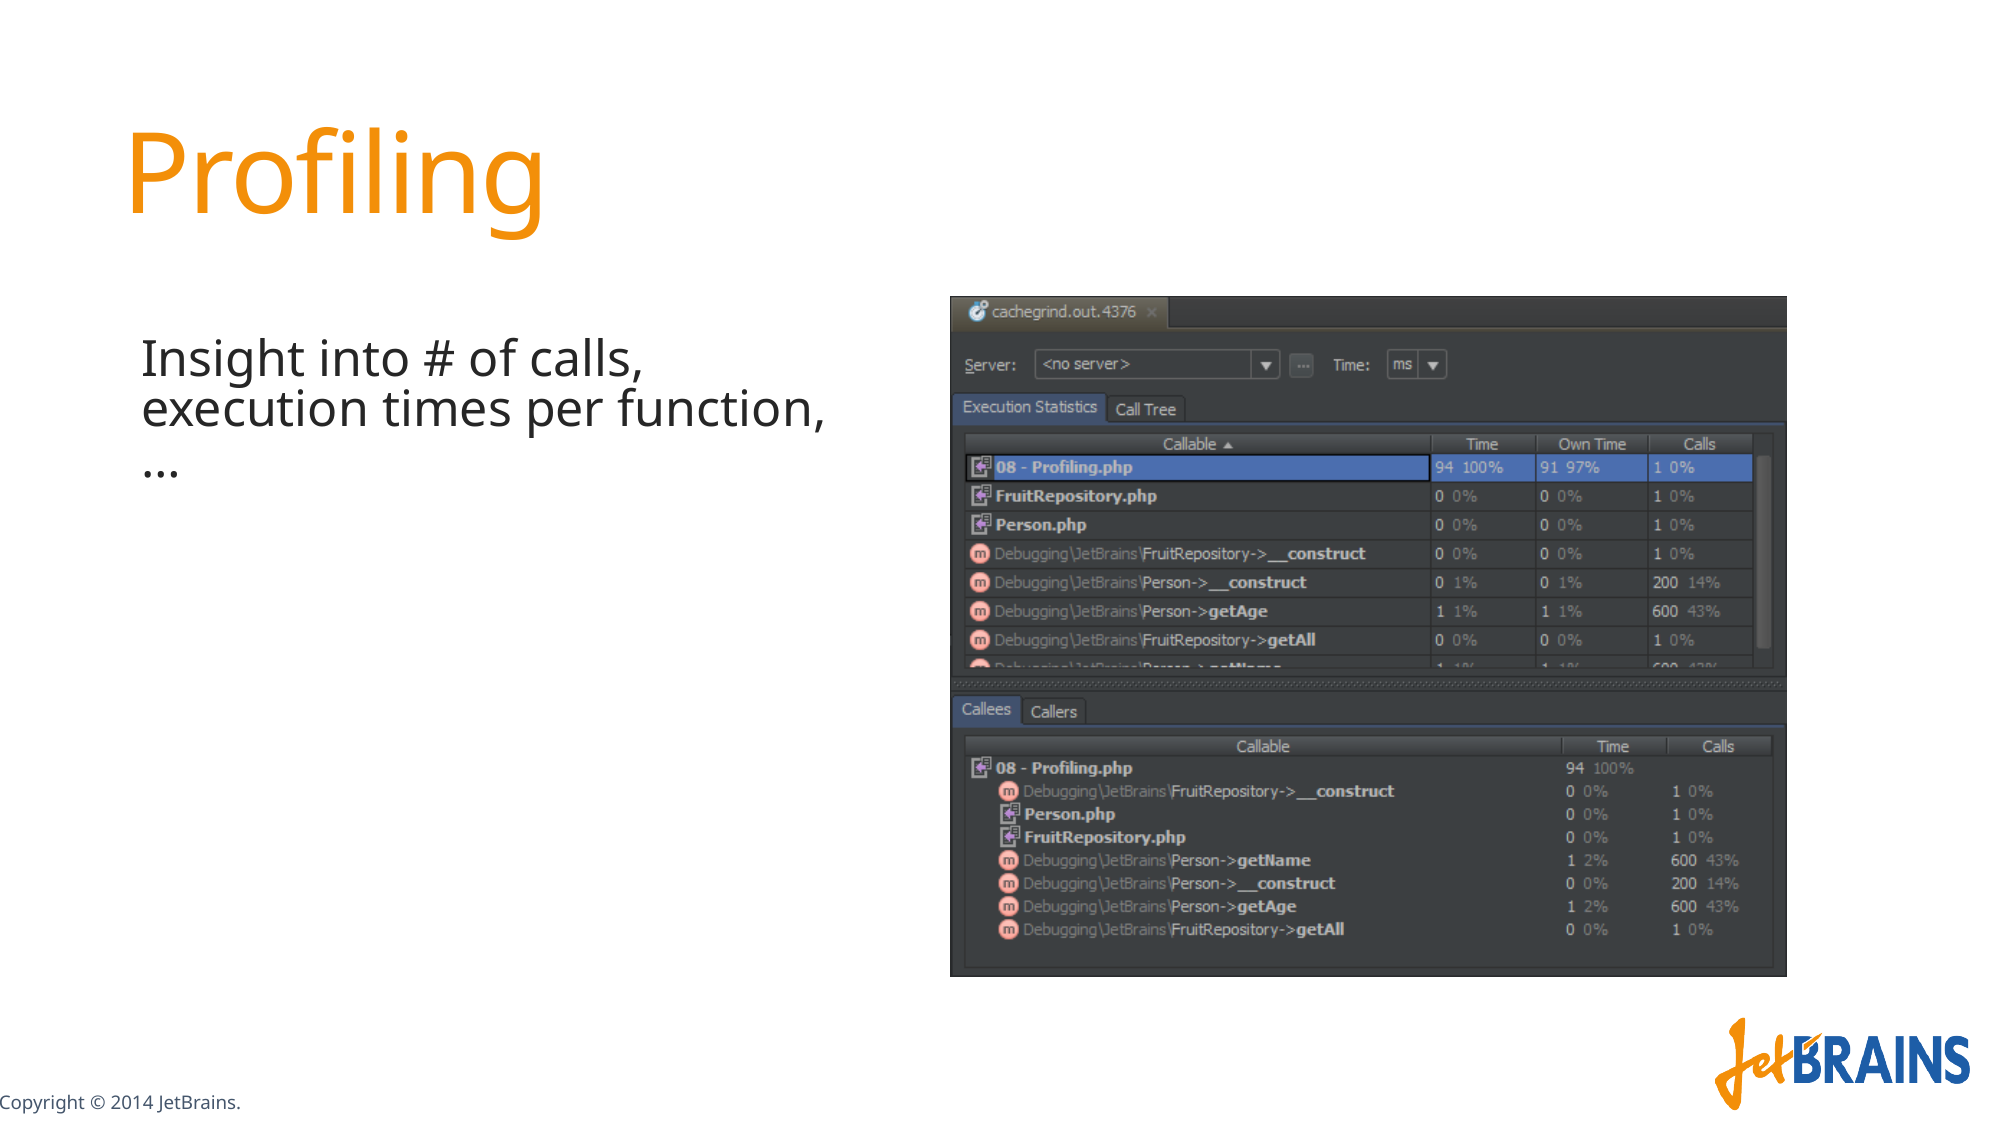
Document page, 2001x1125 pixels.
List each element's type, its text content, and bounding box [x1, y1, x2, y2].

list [950, 296, 1788, 977]
title Profiling [107, 55, 1875, 304]
picture [1715, 1014, 1972, 1113]
list Insight into # of calls, execution times per function, … [111, 327, 876, 946]
